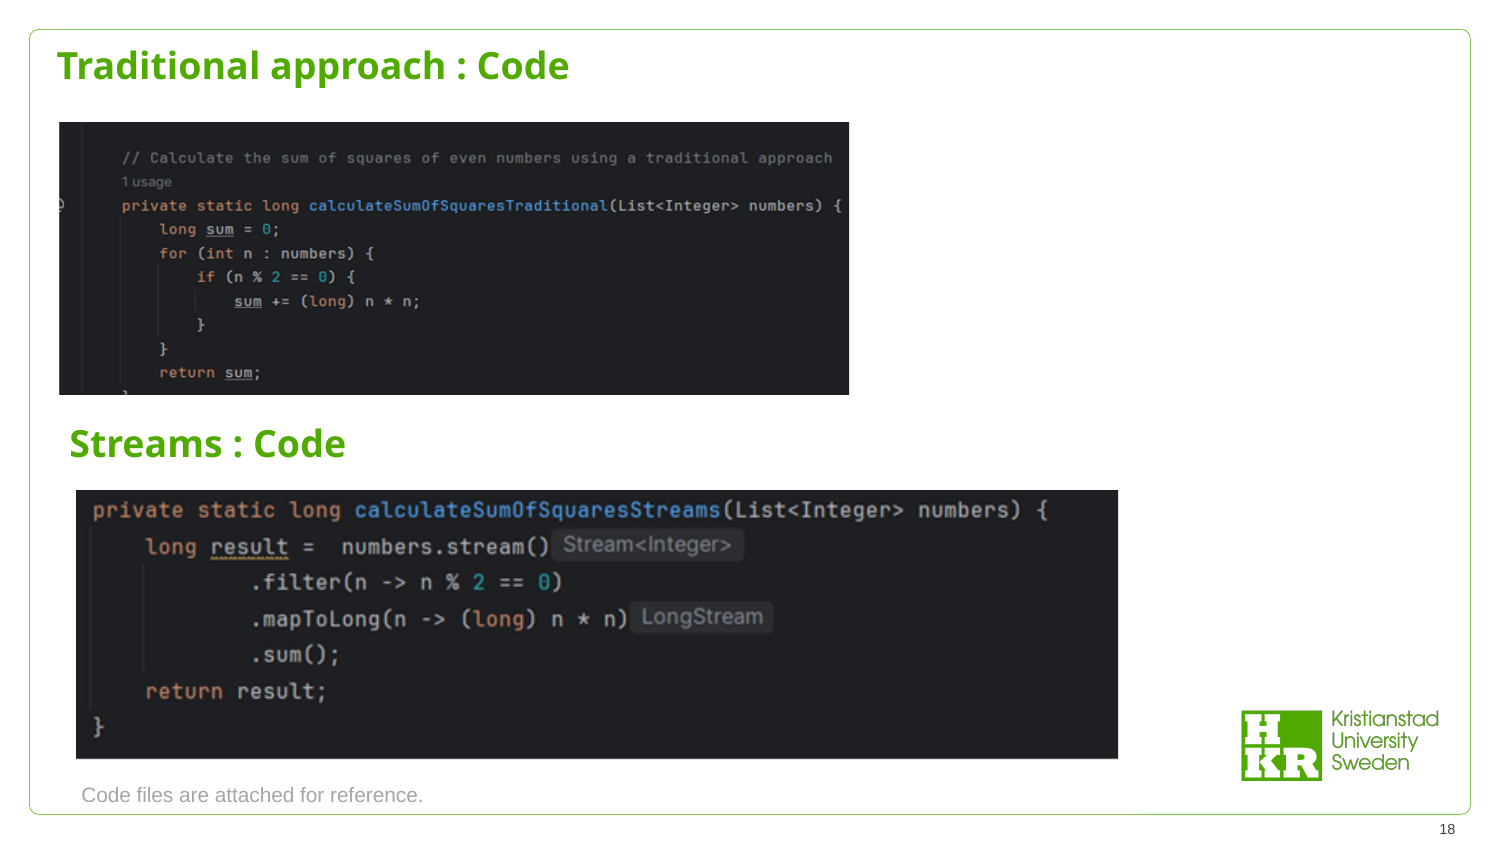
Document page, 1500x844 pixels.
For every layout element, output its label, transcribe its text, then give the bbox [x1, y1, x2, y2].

text_box Traditional approach : Code [41, 22, 1392, 113]
picture [1238, 707, 1441, 784]
slide_number 18 [1381, 814, 1471, 844]
picture [75, 490, 1119, 761]
text_box Code files are attached for reference. [66, 773, 439, 814]
text_box Streams : Code [54, 400, 1405, 491]
picture [54, 122, 850, 395]
